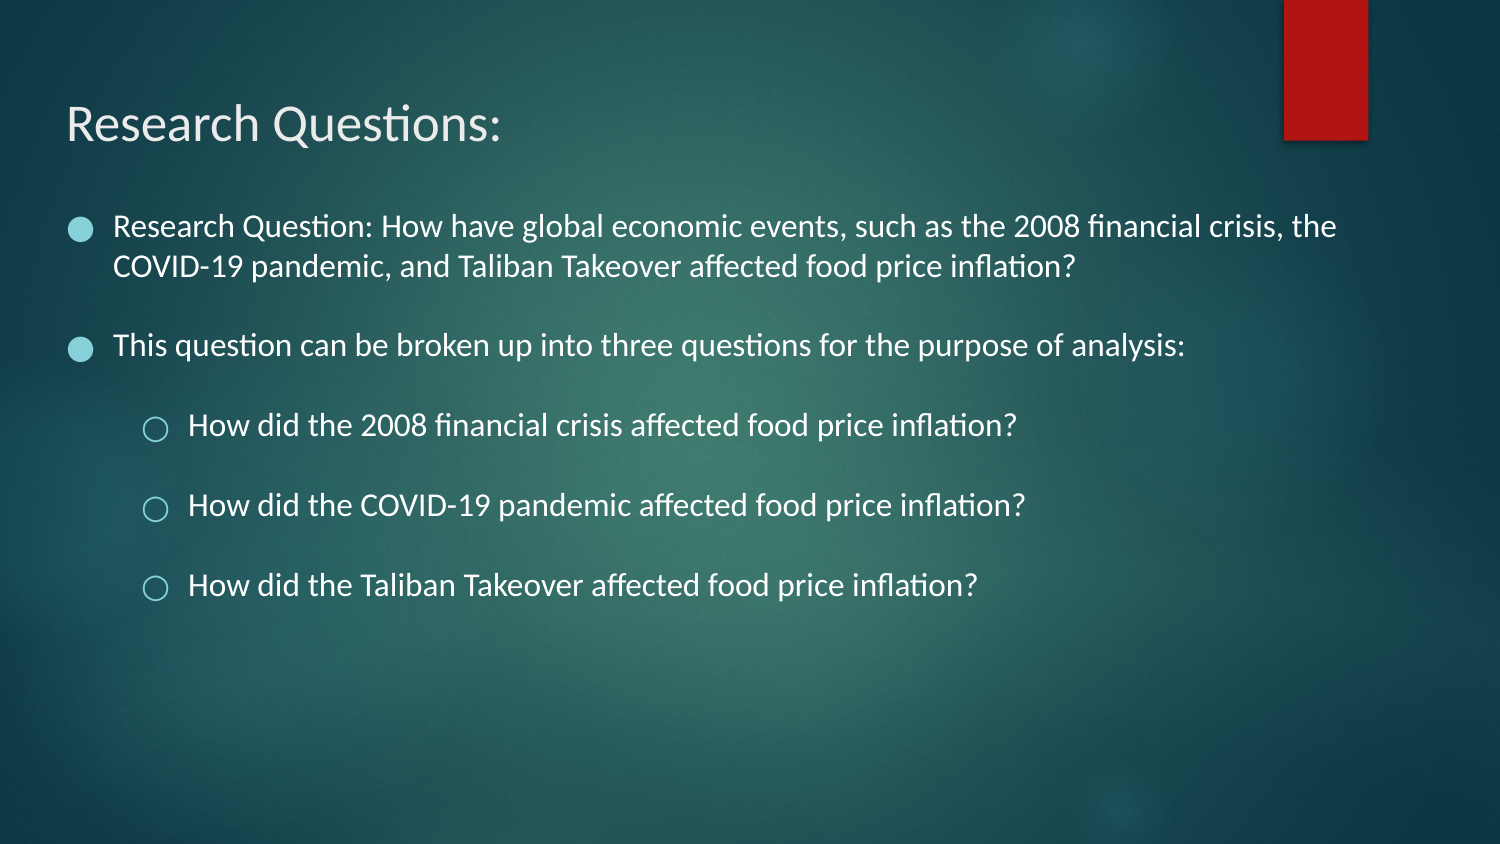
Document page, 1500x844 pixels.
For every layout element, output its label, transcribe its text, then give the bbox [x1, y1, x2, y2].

picture [0, 0, 1500, 844]
title Research Questions: [51, 72, 1449, 167]
list Research Question: How have global economic events, such as the 2008 financial crisis, the COVID-19 pandemic, and Taliban Takeover affected food price inflation? This question can be broken up into three questions for the purpose of analysis: How did the 2008 financial crisis affected food price inflation? How did the COVID-19 pandemic affected food price inflation? How did the Taliban Takeover affected food price inflation? [51, 189, 1449, 750]
